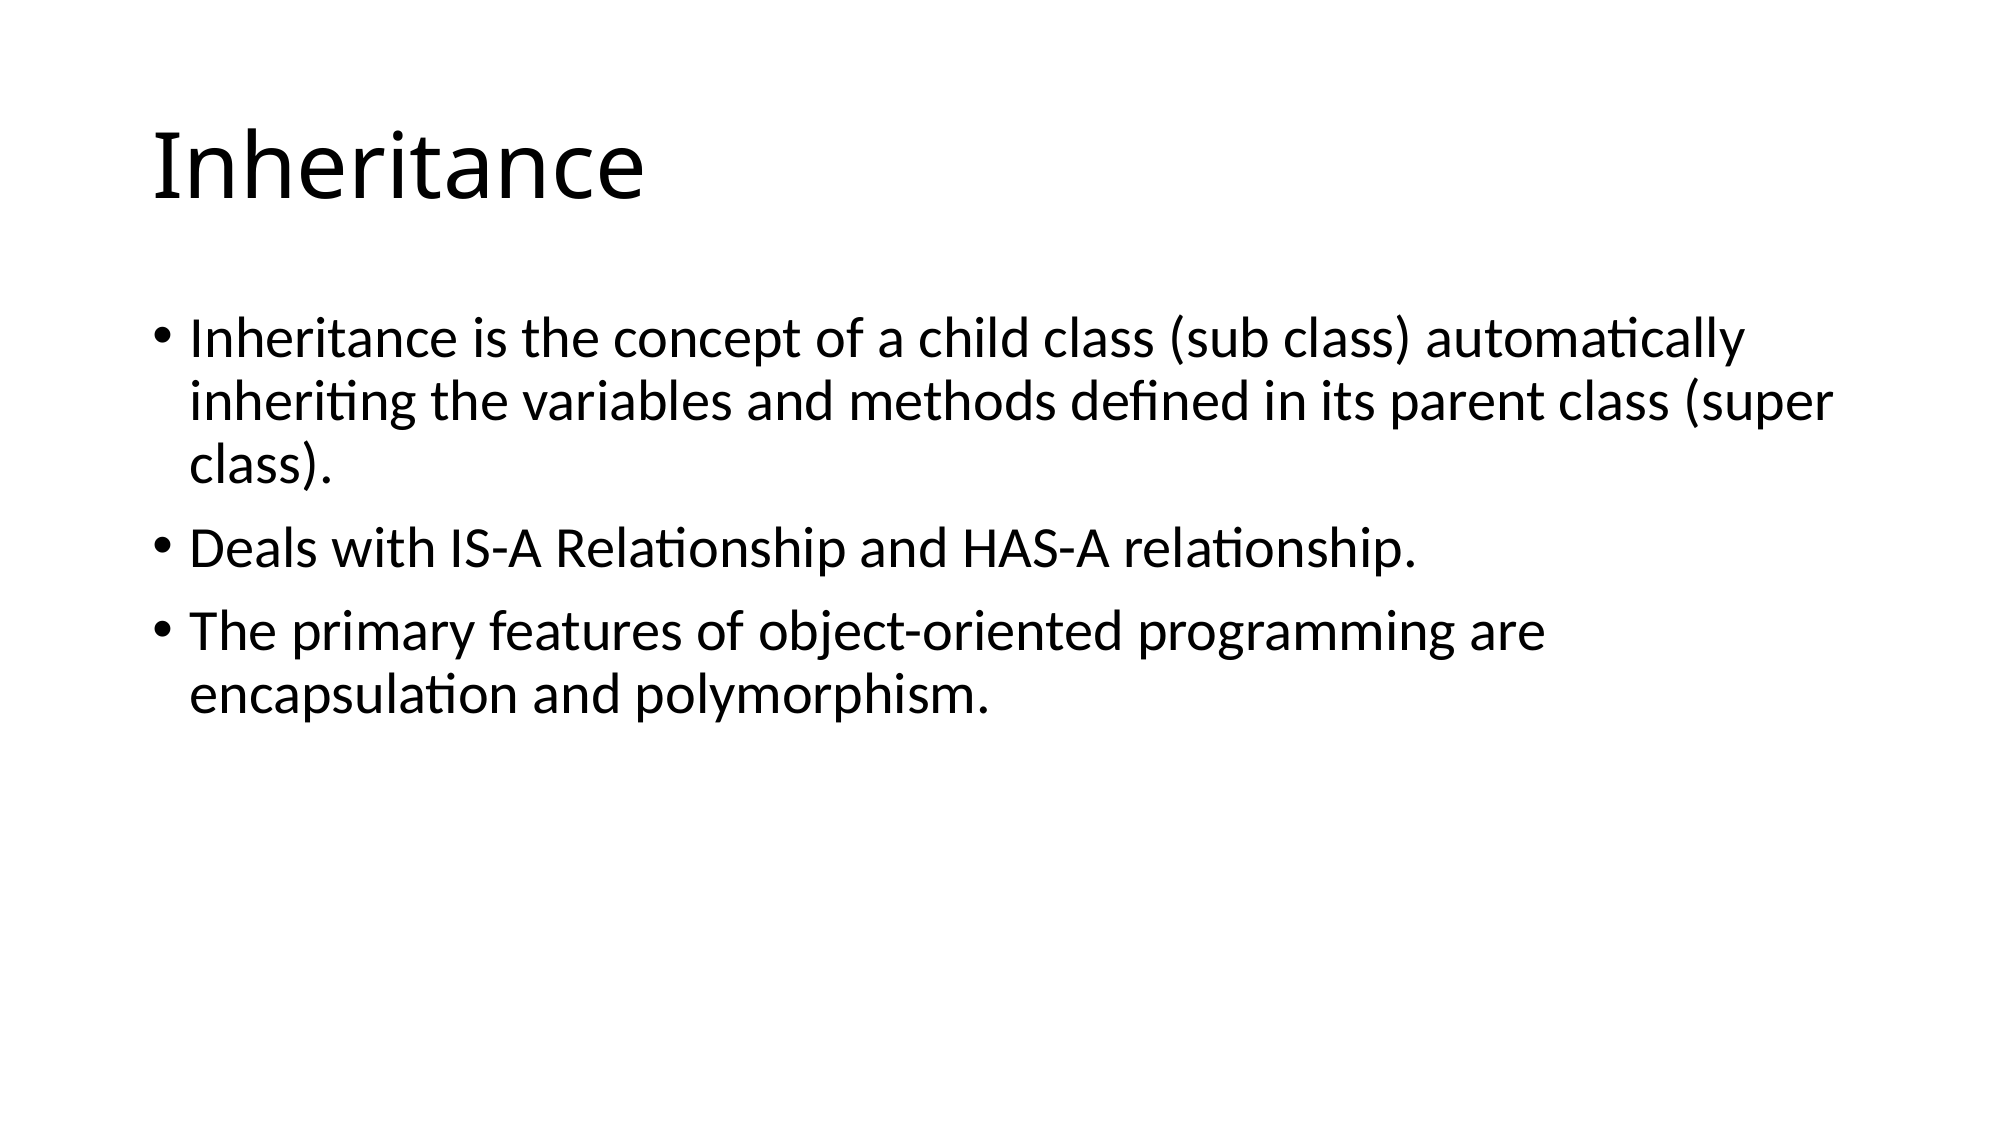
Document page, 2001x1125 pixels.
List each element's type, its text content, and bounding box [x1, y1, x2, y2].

list Inheritance is the concept of a child class (sub class) automatically inheriting the variables and methods defined in its parent class (super class). Deals with IS-A Relationship and HAS-A relationship. The primary features of object-oriented programming are encapsulation and polymorphism. [137, 299, 1863, 1014]
title Inheritance [137, 59, 1863, 278]
